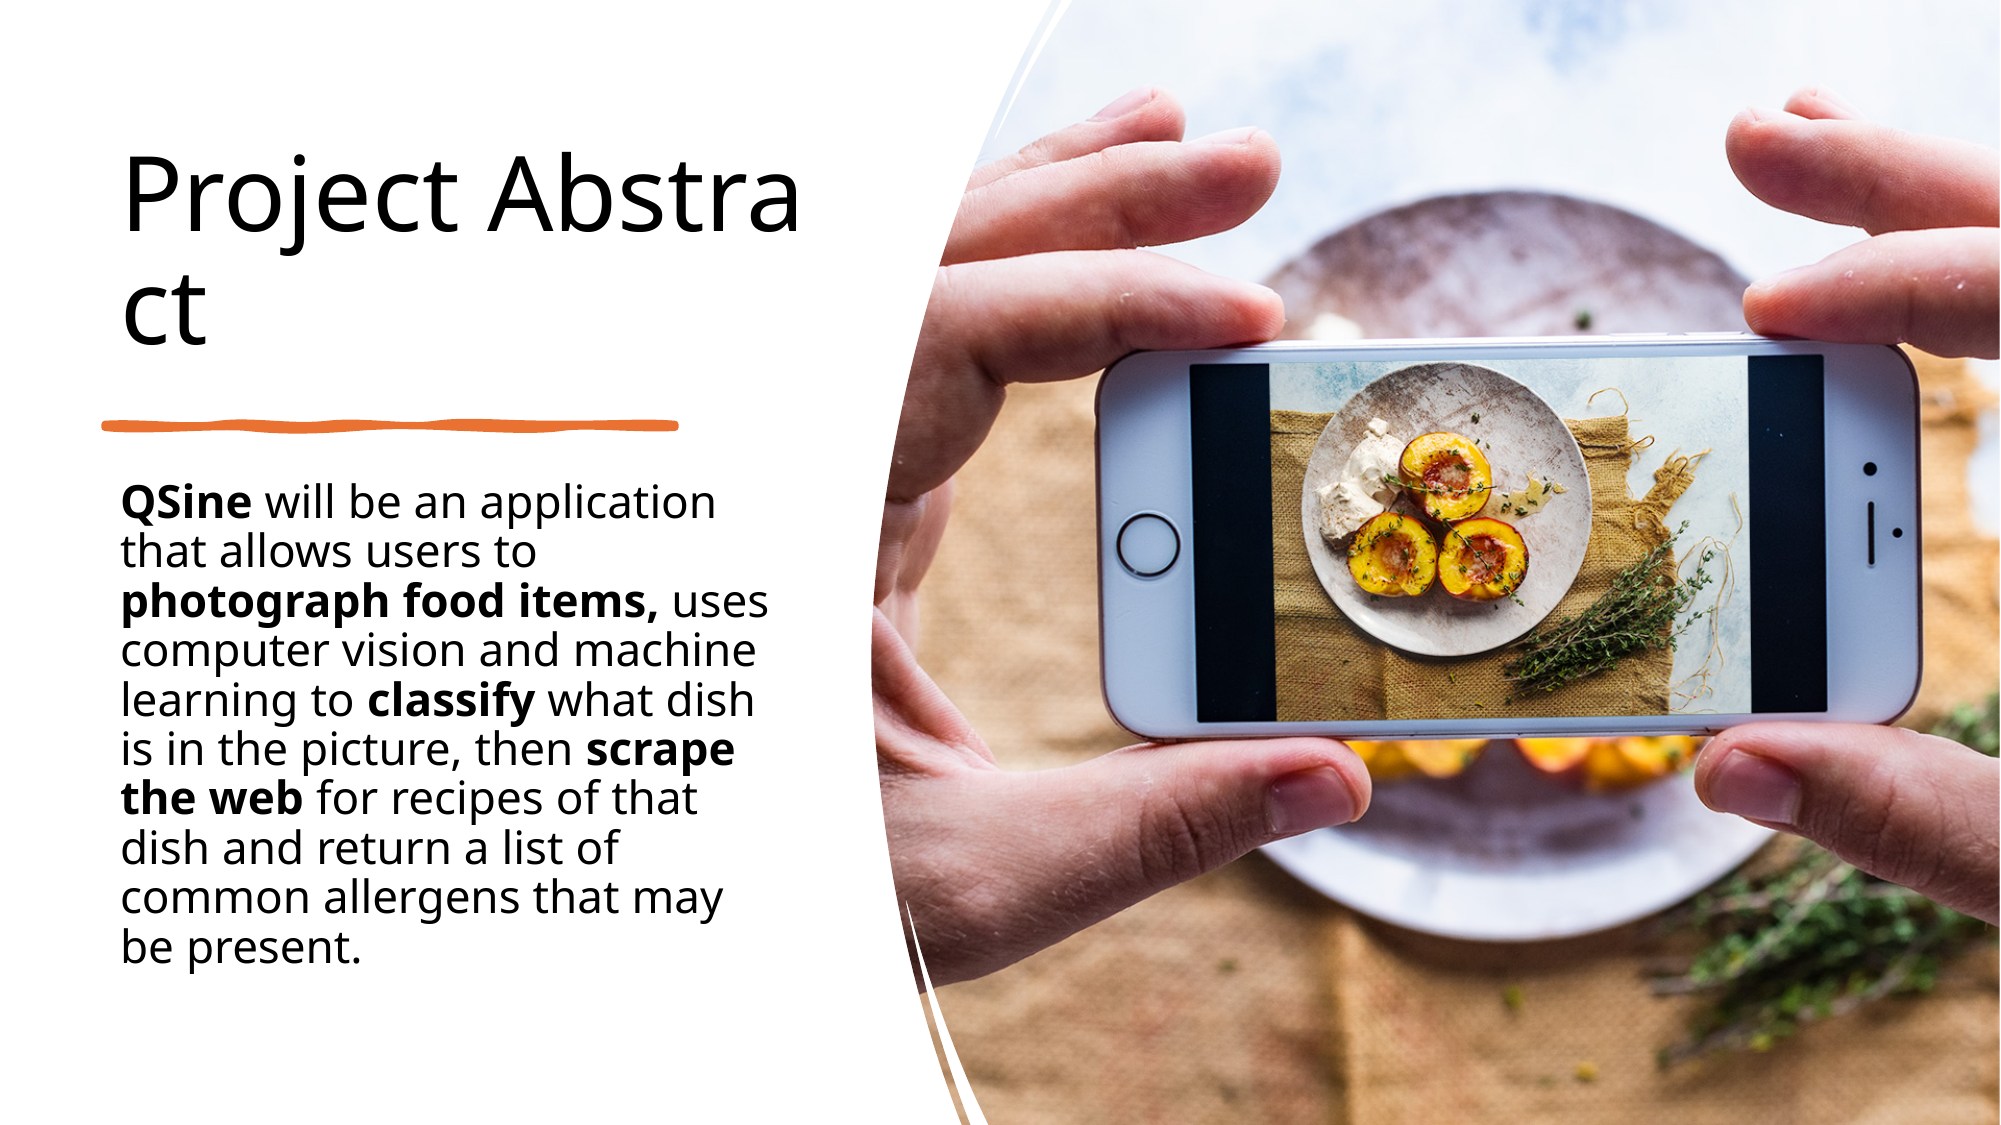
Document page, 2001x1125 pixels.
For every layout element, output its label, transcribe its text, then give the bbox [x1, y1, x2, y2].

title Project Abstract [105, 53, 822, 375]
text_box [0, 0, 870, 1125]
picture [870, 0, 2000, 1125]
text_box [103, 420, 677, 432]
list QSine will be an application that allows users to photograph food items, uses computer vision and machine learning to classify what dish is in the picture, then scrape the web for recipes of that dish and return a list of common allergens that may be present. [105, 471, 802, 1016]
